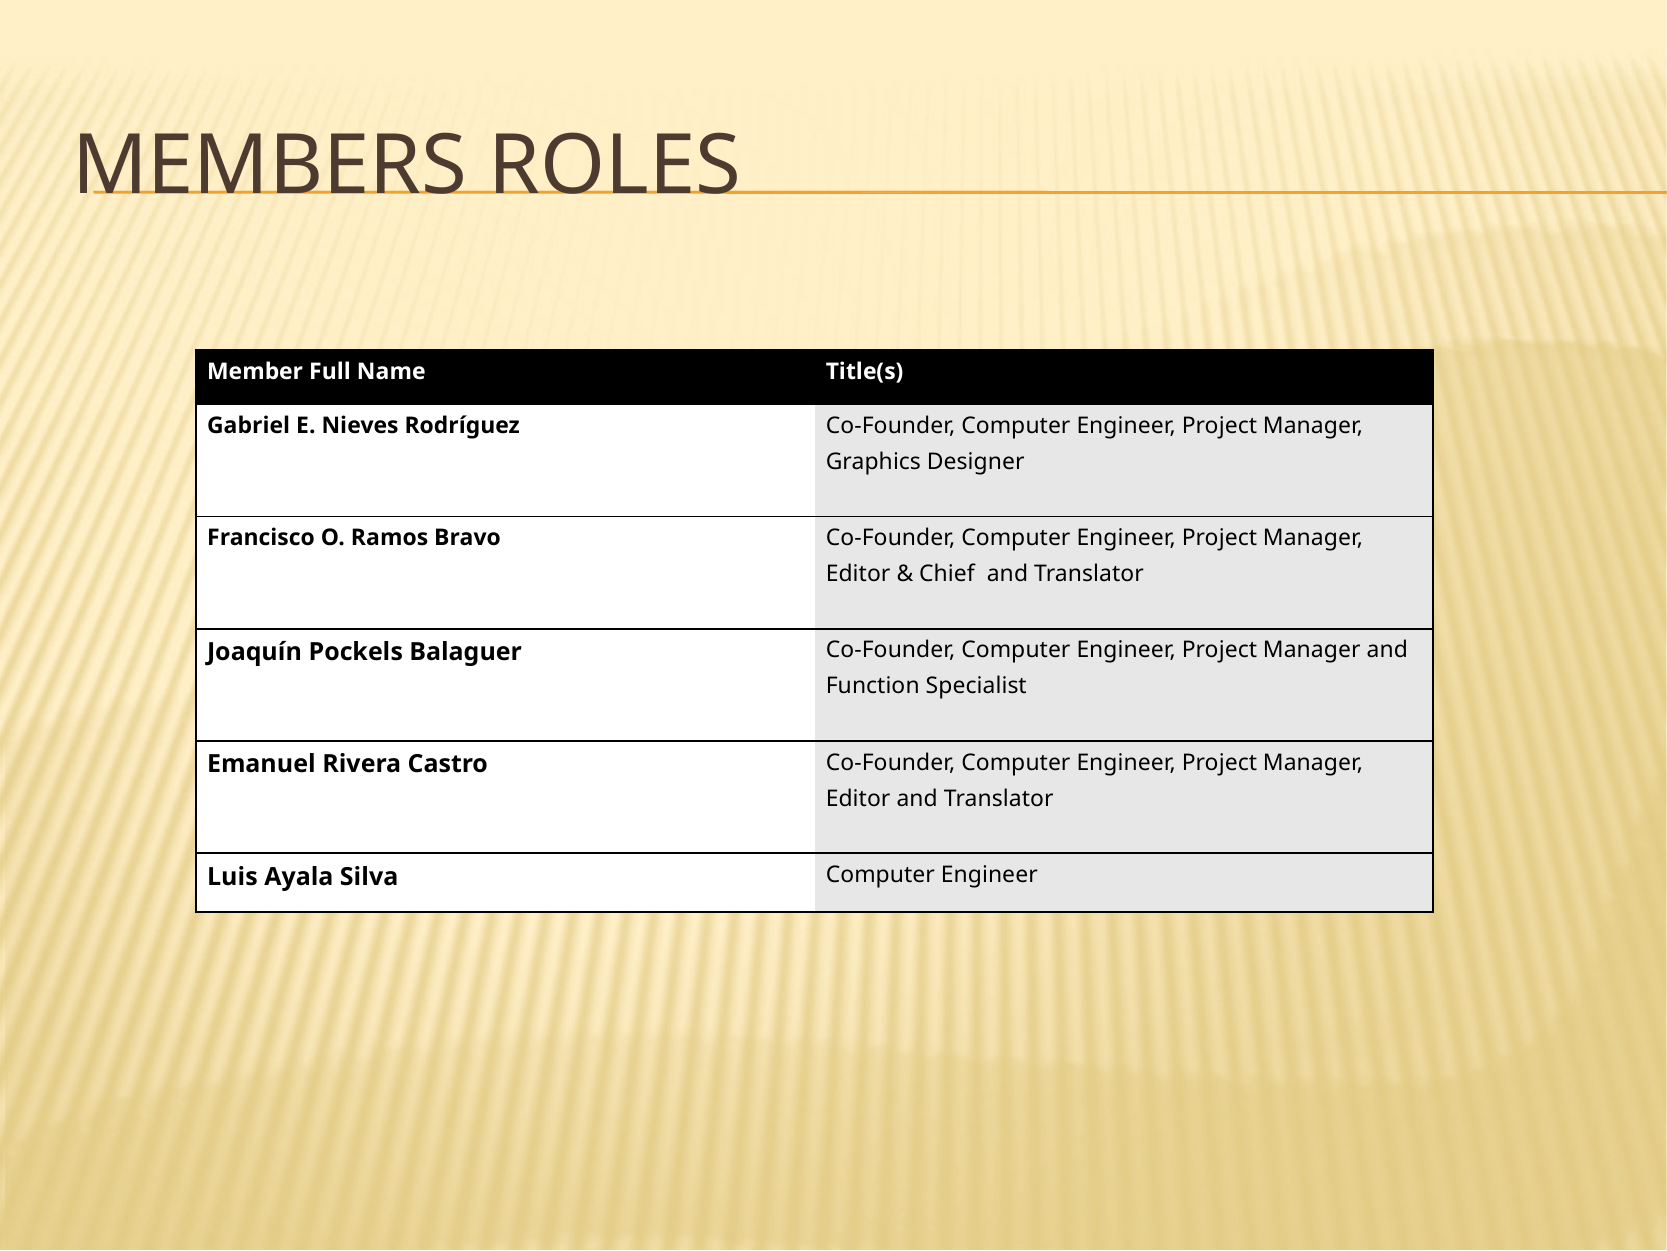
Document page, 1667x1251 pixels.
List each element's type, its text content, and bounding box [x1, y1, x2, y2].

table_cell Gabriel E. Nieves Rodríguez [197, 405, 815, 516]
table_cell Co-Founder, Computer Engineer, Project Manager and Function Specialist [815, 630, 1432, 740]
table_cell Computer Engineer [815, 854, 1432, 911]
table_header Title(s) [815, 351, 1432, 403]
table_cell Francisco O. Ramos Bravo [197, 517, 815, 628]
table_cell Emanuel Rivera Castro [197, 742, 815, 852]
table_cell Co-Founder, Computer Engineer, Project Manager, Editor & Chief and Translator [815, 517, 1432, 628]
table_cell Luis Ayala Silva [197, 854, 815, 911]
title Members Roles [55, 83, 1639, 237]
table_cell Co-Founder, Computer Engineer, Project Manager, Editor and Translator [815, 742, 1432, 852]
table_header Member Full Name [197, 351, 815, 403]
table_cell Co-Founder, Computer Engineer, Project Manager, Graphics Designer [815, 405, 1432, 516]
table_cell Joaquín Pockels Balaguer [197, 630, 815, 740]
